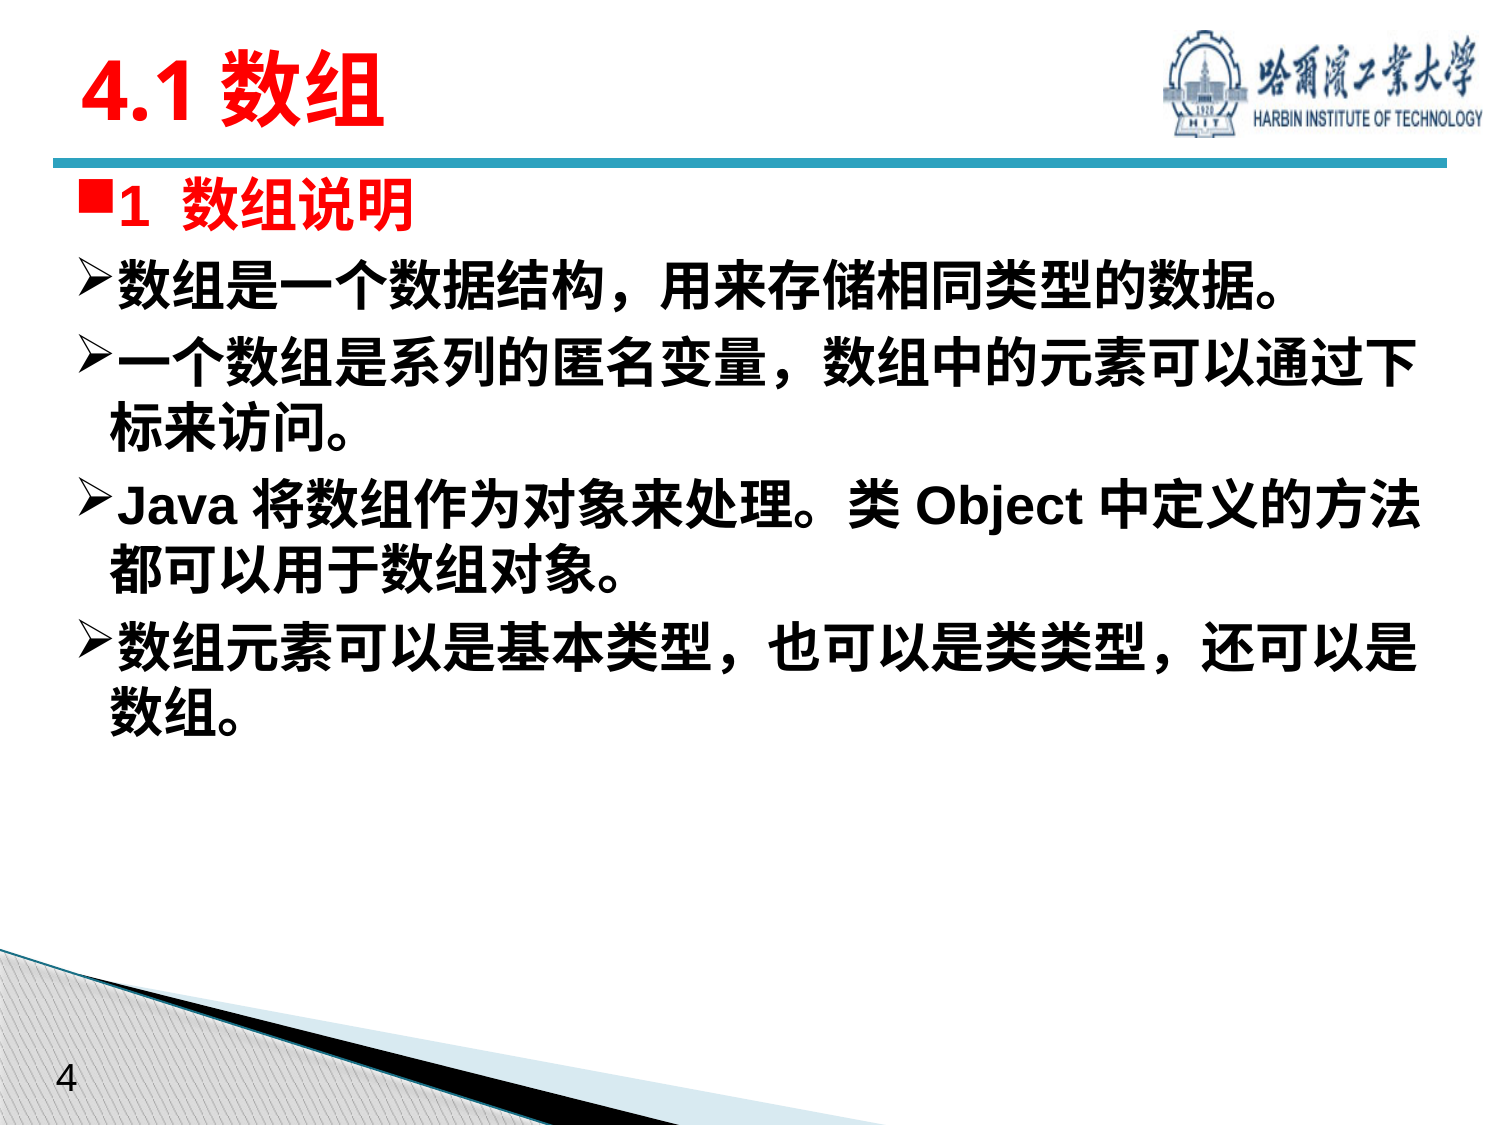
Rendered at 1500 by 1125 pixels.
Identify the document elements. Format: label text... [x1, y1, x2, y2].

text_box 1 数组说明 数组是一个数据结构，用来存储相同类型的数据。 一个数组是系列的匿名变量，数组中的元素可以通过下标来访问。 Java将数组作为对象来处理。类Object中定义的方法都可以用于数组对象。 数组元素可以是基本类型，也可以是类类型，还可以是数组。 [59, 160, 1454, 751]
picture [1417, 30, 1483, 138]
title 4.1数组 [66, 23, 1417, 152]
